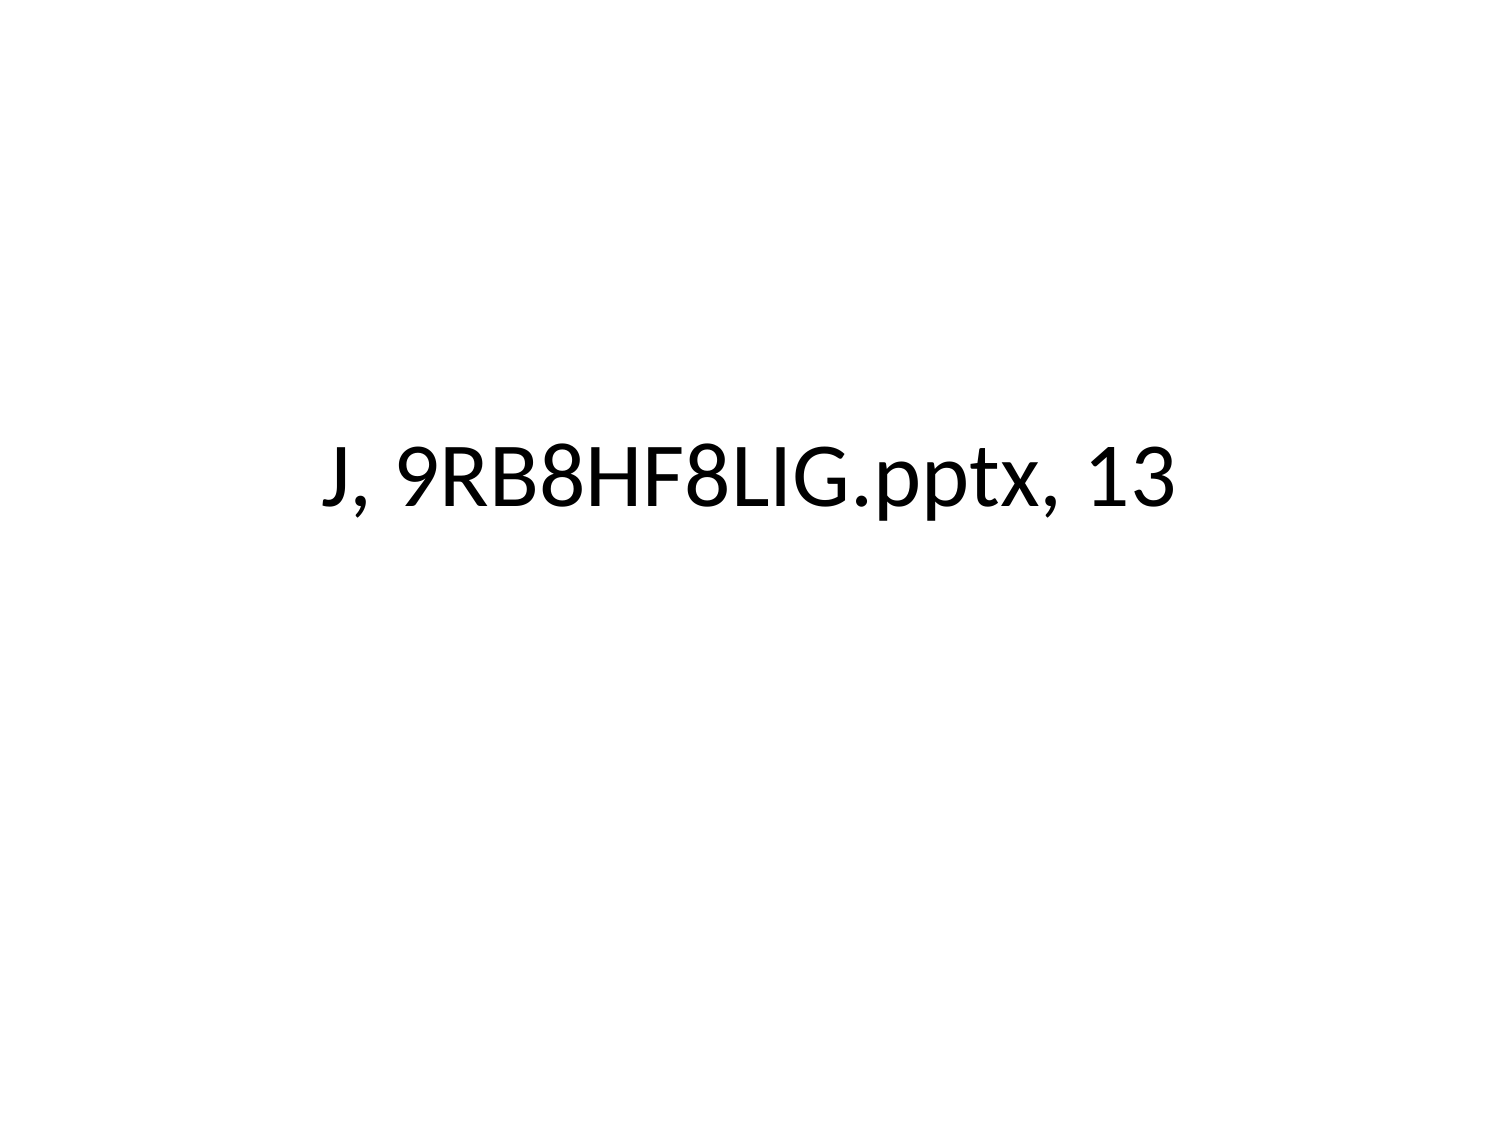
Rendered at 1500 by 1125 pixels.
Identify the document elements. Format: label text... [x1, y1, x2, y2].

title J, 9RB8HF8LIG.pptx, 13 [112, 349, 1388, 591]
